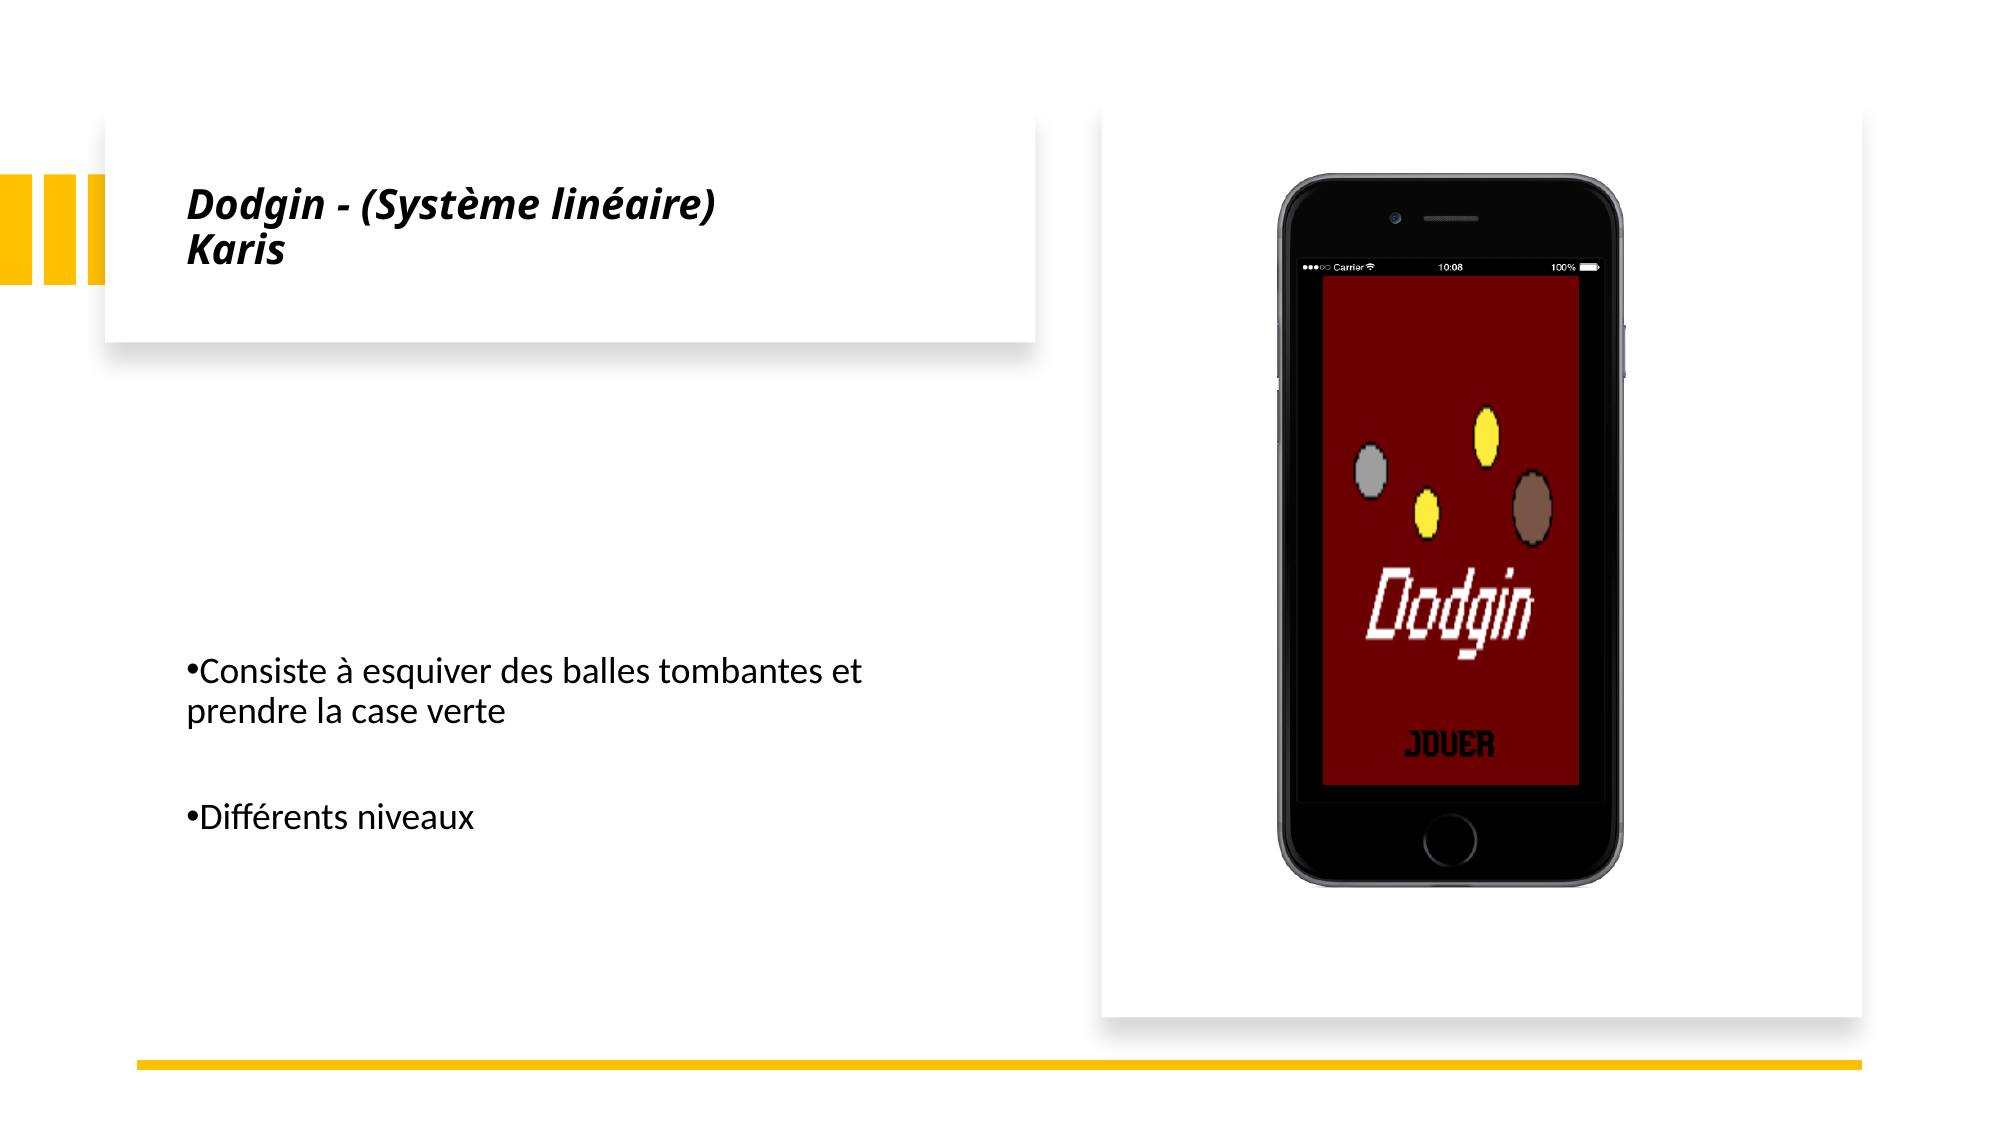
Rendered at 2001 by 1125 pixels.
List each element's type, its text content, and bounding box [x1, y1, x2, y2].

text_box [0, 174, 120, 285]
text_box [104, 107, 1037, 343]
text_box Consiste à esquiver des balles tombantes et prendre la case verte Différents niveaux [171, 414, 991, 1018]
text_box [1101, 99, 1863, 1018]
text_box [0, 0, 2000, 1125]
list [1277, 173, 1628, 888]
title Dodgin - (Système linéaire) Karis [171, 143, 1000, 314]
